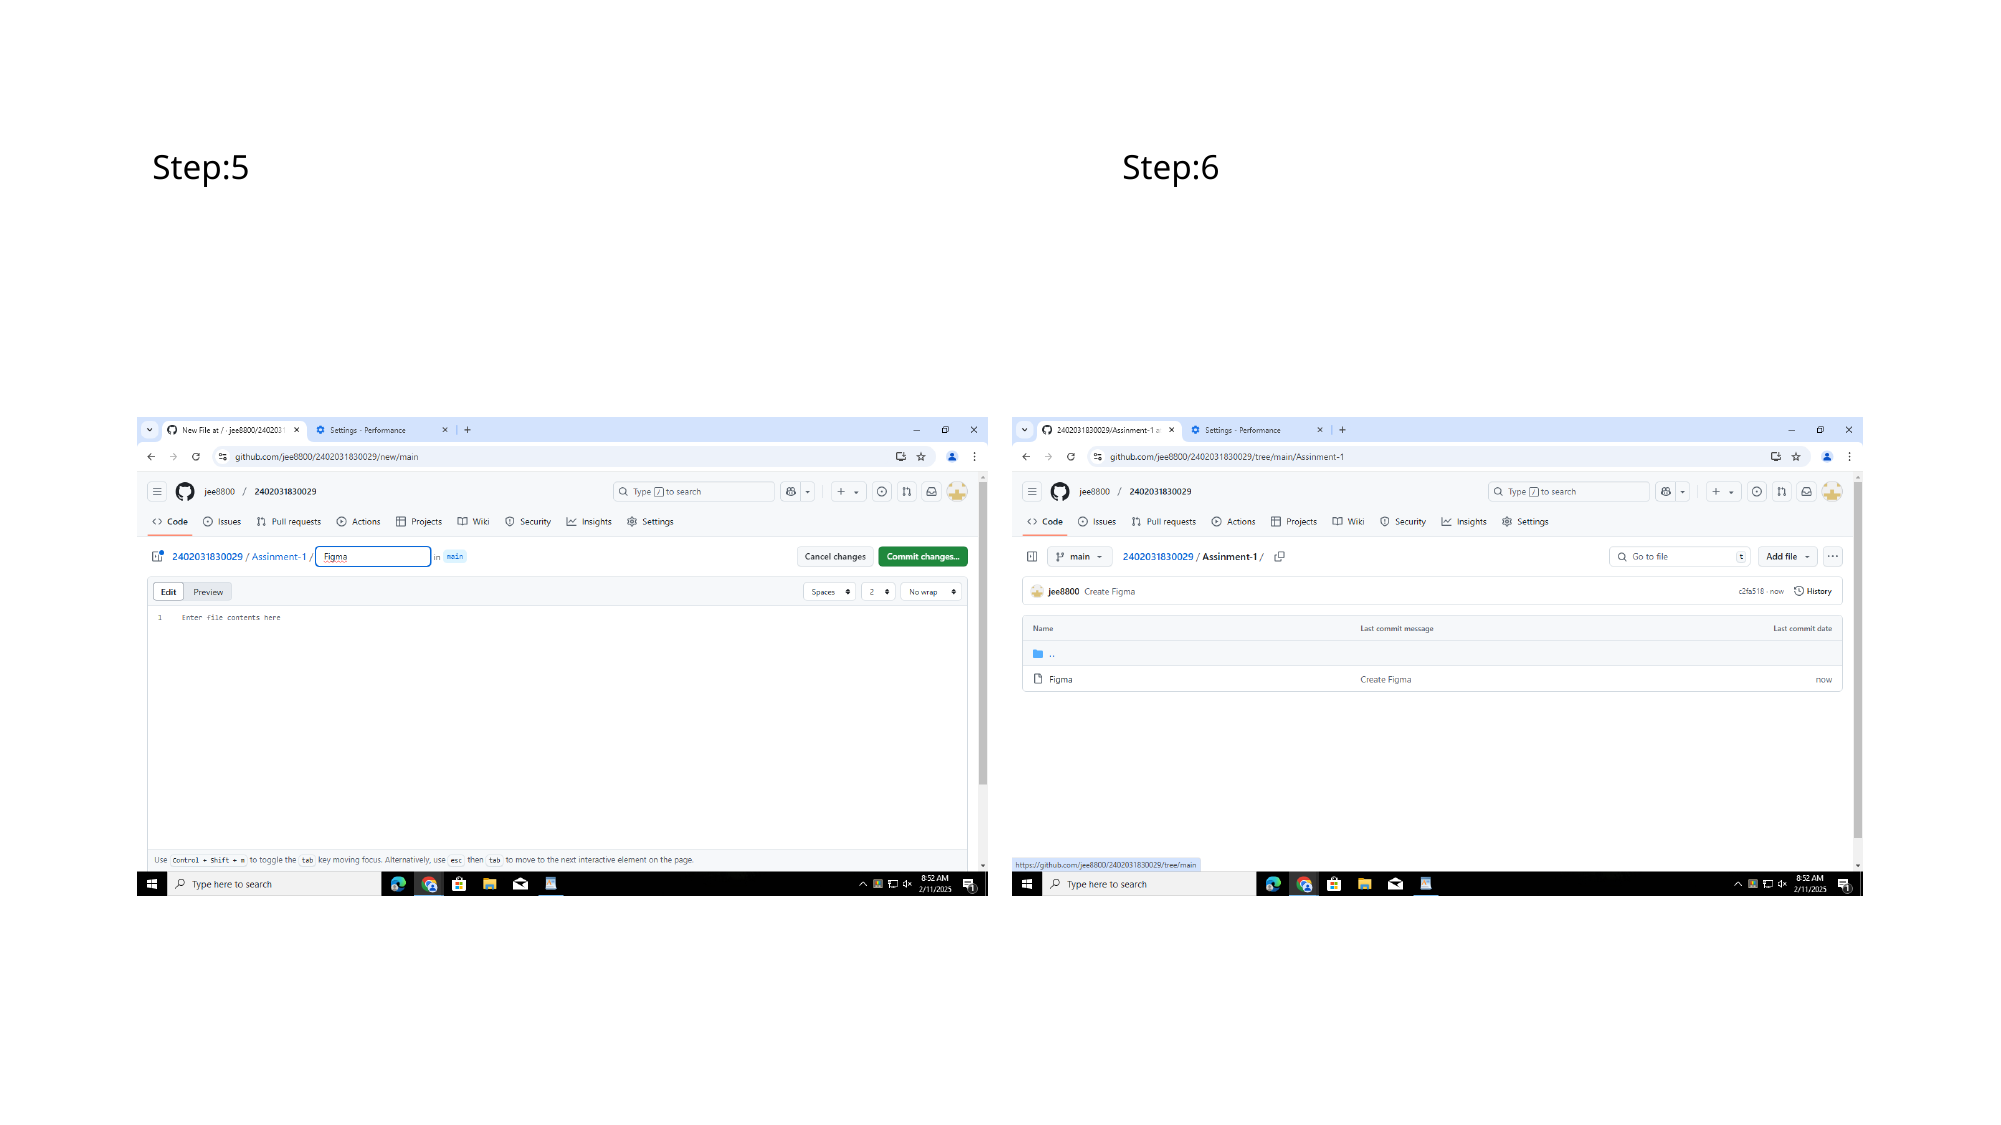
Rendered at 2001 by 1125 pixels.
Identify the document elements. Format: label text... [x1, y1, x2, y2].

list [1012, 417, 1863, 896]
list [137, 417, 988, 896]
title Step:5 Step:6 [137, 59, 1863, 278]
